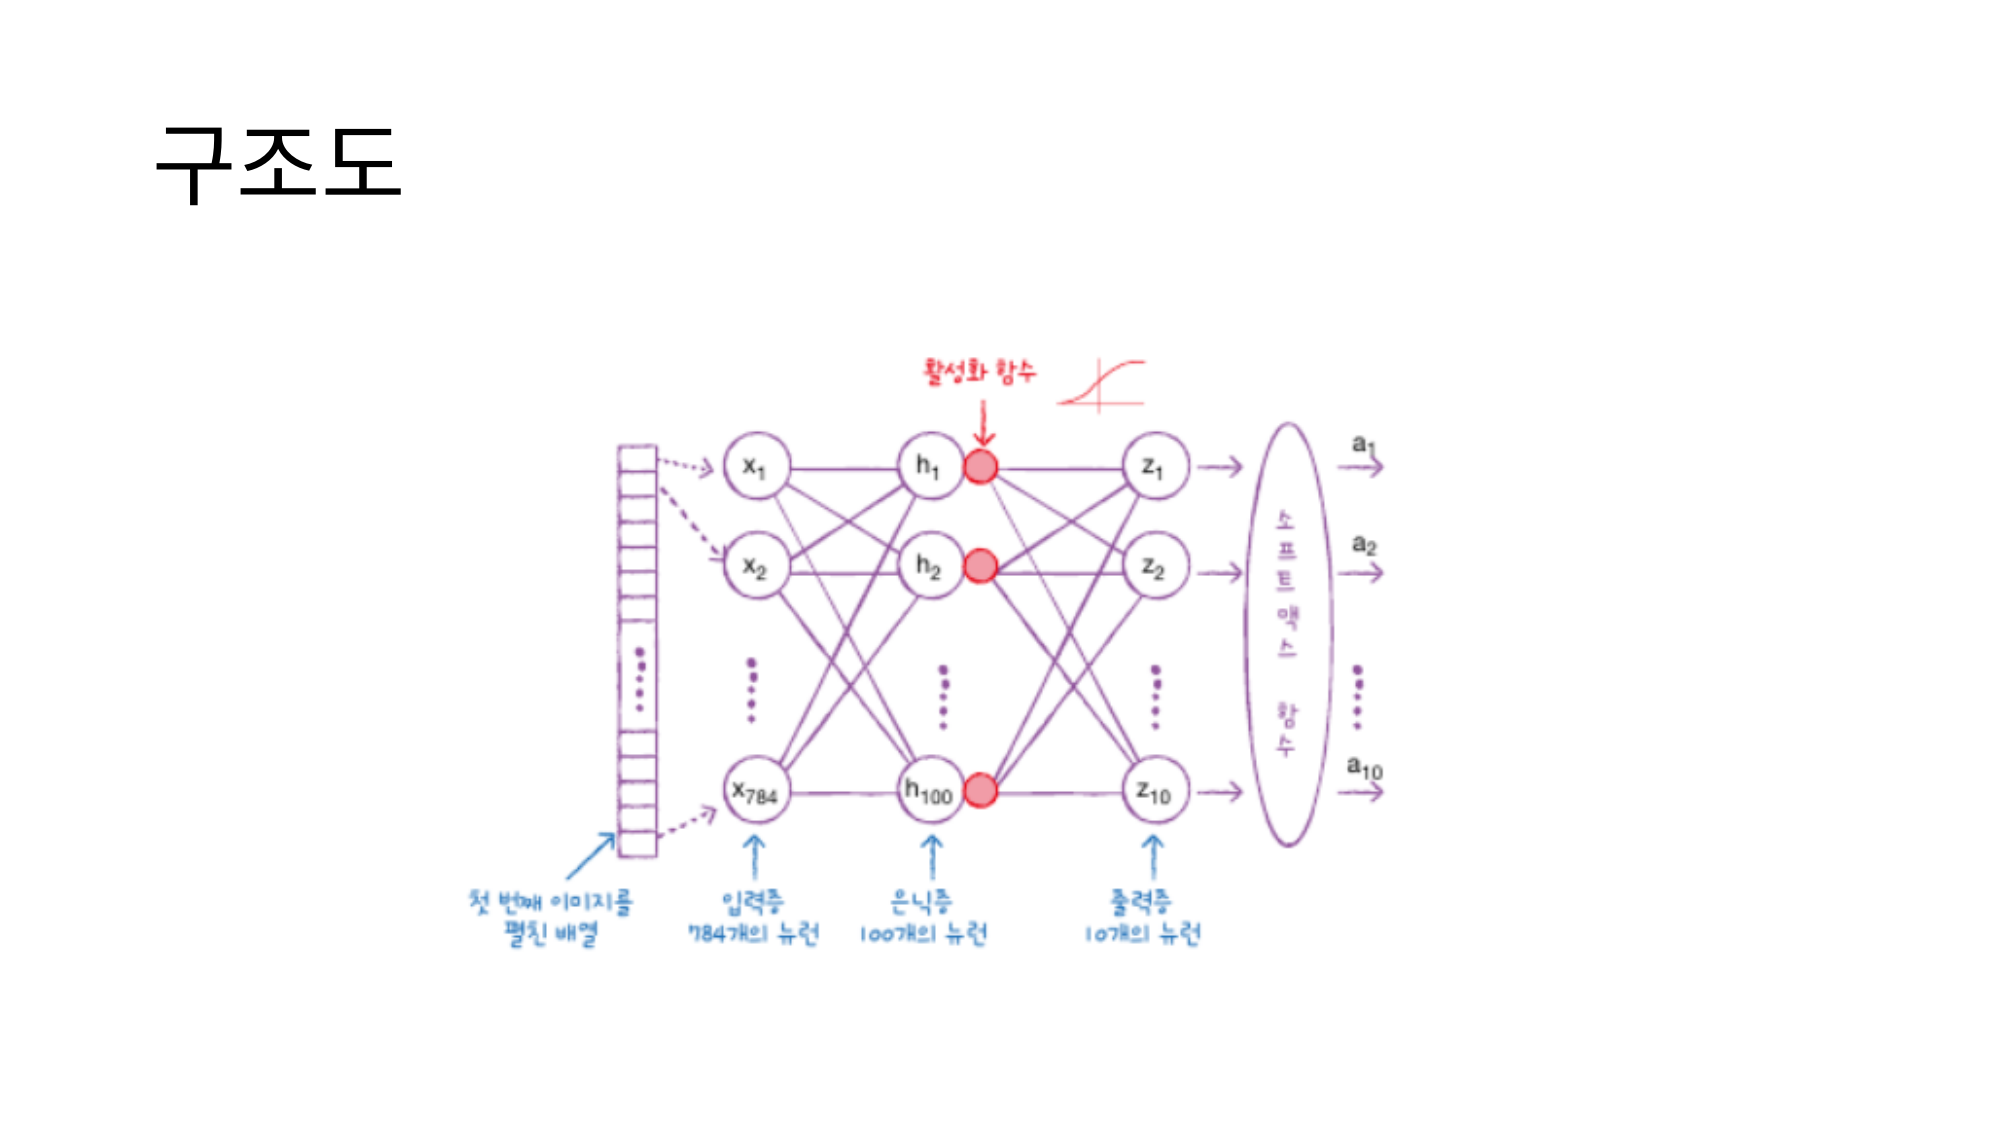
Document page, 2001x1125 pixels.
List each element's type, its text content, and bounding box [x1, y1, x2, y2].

title 구조도 [137, 59, 1863, 278]
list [368, 286, 1603, 1010]
